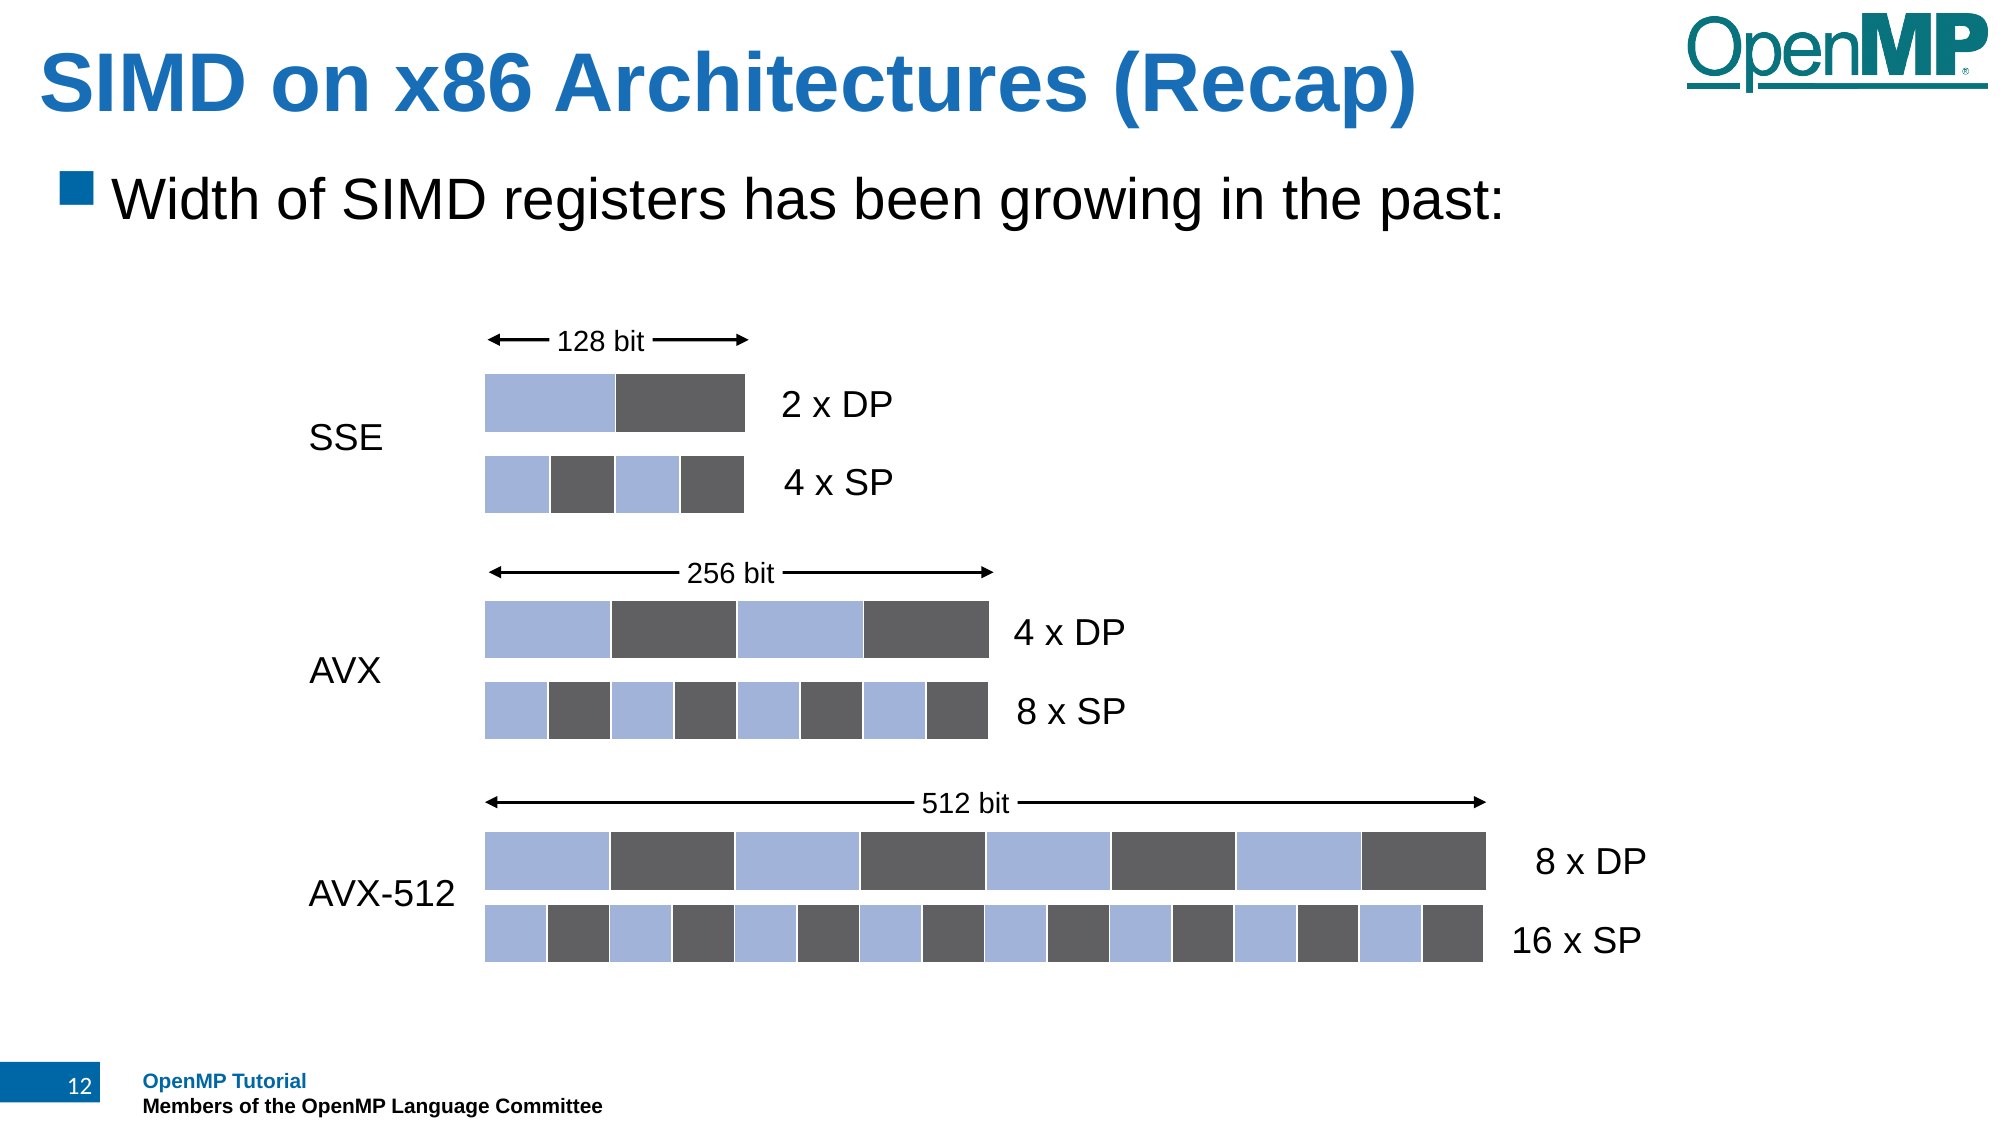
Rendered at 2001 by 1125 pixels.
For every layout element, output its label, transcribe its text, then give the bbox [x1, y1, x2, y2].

table_header [860, 905, 921, 962]
table_header [681, 456, 744, 513]
picture [1687, 13, 1988, 93]
text_box 2 x DP [773, 372, 938, 432]
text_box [487, 314, 749, 363]
text_box 16 x SP [1503, 908, 1693, 969]
text_box AVX-512 [301, 861, 465, 922]
table_header [1360, 905, 1421, 962]
table_header [1110, 905, 1171, 962]
table_header [551, 456, 614, 513]
table_header [927, 682, 988, 739]
table_header [616, 374, 745, 432]
table_header [1423, 905, 1483, 962]
table_header [987, 832, 1110, 890]
table_header [485, 832, 609, 890]
text_box 4 x DP [1006, 600, 1170, 661]
table_header [801, 682, 862, 739]
slide_number 12 [0, 1061, 101, 1103]
table_header [864, 682, 925, 739]
table_header [612, 682, 673, 739]
table_header [610, 905, 671, 962]
list SIMD on x86 Architectures (Recap) [38, 30, 1615, 138]
text_box SSE [300, 405, 465, 466]
text_box [1018, 796, 1487, 809]
table_header [735, 905, 796, 962]
table_header [616, 456, 679, 513]
text_box AVX [301, 638, 466, 699]
table_header [798, 905, 859, 962]
table_header [673, 905, 734, 962]
text_box 256 bit [679, 547, 783, 597]
table_header [1362, 832, 1486, 890]
table_header [923, 905, 984, 962]
table_header [861, 832, 985, 890]
table_header [612, 601, 736, 658]
text_box [484, 796, 914, 809]
table_header [549, 682, 610, 739]
table_header [1112, 832, 1235, 890]
text_box 8 x SP [1008, 679, 1173, 740]
table_header [985, 905, 1046, 962]
table_header [485, 682, 547, 739]
table_header [738, 601, 863, 658]
table_header [738, 682, 799, 739]
table_header [485, 905, 546, 962]
table_header [611, 832, 734, 890]
text_box 8 x DP [1527, 829, 1692, 890]
list Width of SIMD registers has been growing in the past: [54, 160, 1946, 977]
text_box [488, 566, 679, 579]
table_header [1048, 905, 1109, 962]
table_header [1298, 905, 1358, 962]
table_header [1237, 832, 1361, 890]
table_header [1173, 905, 1233, 962]
table_header [485, 456, 549, 513]
table_header [864, 601, 989, 658]
text_box 512 bit [914, 777, 1018, 827]
text_box [783, 566, 994, 579]
table_header [1235, 905, 1296, 962]
table_header [548, 905, 609, 962]
table_header [485, 601, 610, 658]
table_header [736, 832, 859, 890]
text_box 4 x SP [776, 450, 940, 511]
table_header [675, 682, 736, 739]
table_header [485, 374, 615, 432]
